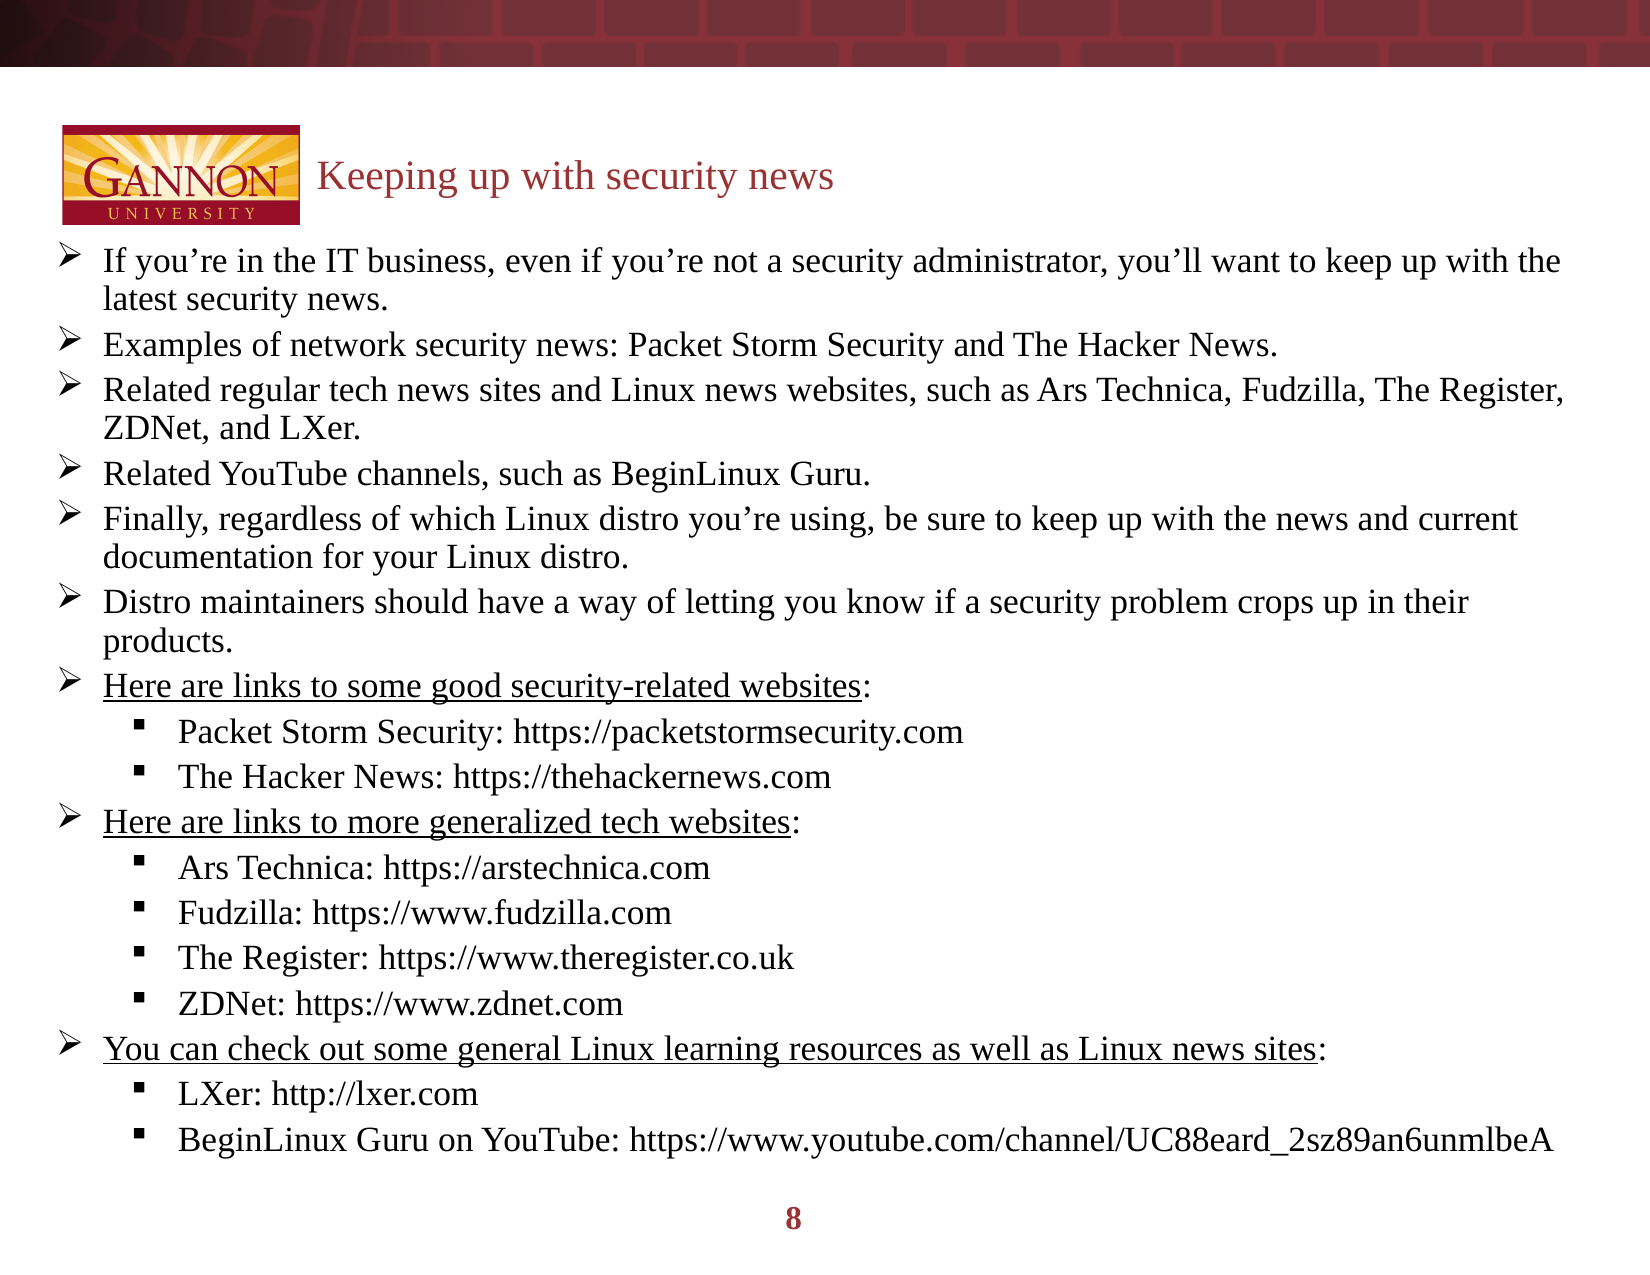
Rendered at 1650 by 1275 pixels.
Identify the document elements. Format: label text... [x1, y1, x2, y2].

text_box If you’re in the IT business, even if you’re not a security administrator, you’ll want to keep up with the latest security news. Examples of network security news: Packet Storm Security and The Hacker News. Related regular tech news sites and Linux news websites, such as Ars Technica, Fudzilla, The Register, ZDNet, and LXer. Related YouTube channels, such as BeginLinux Guru. Finally, regardless of which Linux distro you’re using, be sure to keep up with the news and current documentation for your Linux distro. Distro maintainers should have a way of letting you know if a security problem crops up in their products. Here are links to some good security-related websites: Packet Storm Security: https://packetstormsecurity.com The Hacker News: https://thehackernews.com Here are links to more generalized tech websites: Ars Technica: https://arstechnica.com Fudzilla: https://www.fudzilla.com The Register: https://www.theregister.co.uk ZDNet: https://www.zdnet.com You can check out some general Linux learning resources as well as Linux news sites: LXer: http://lxer.com BeginLinux Guru on YouTube: https://www.youtube.com/channel/UC88eard_2sz89an6unmlbeA [41, 234, 1623, 1125]
text_box Keeping up with security news [299, 116, 1638, 229]
slide_number 8 [674, 1187, 913, 1251]
